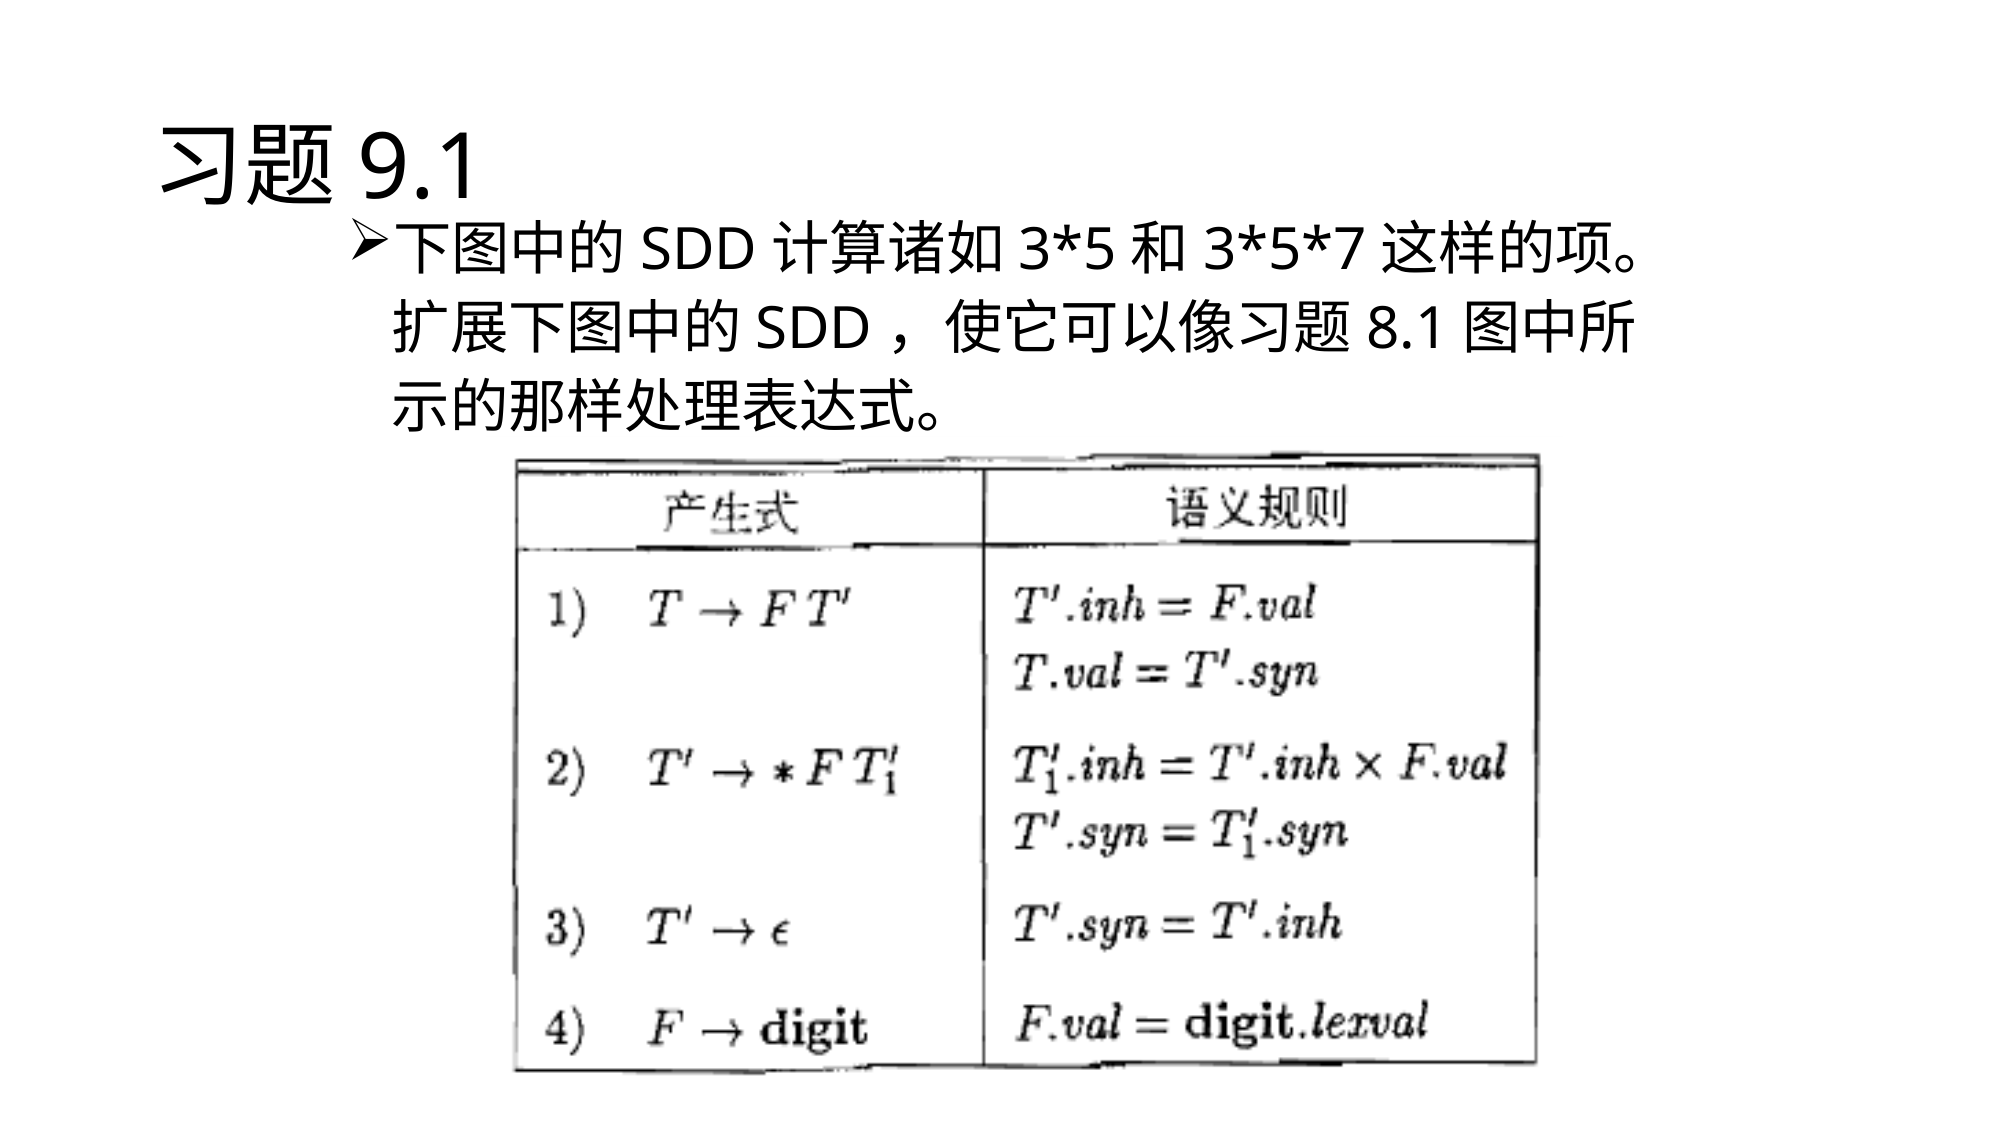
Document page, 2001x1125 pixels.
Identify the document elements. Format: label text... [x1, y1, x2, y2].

title 习题9.1 [137, 59, 1863, 278]
list 下图中的SDD计算诸如3*5和3*5*7这样的项。扩展下图中的SDD，使它可以像习题8.1图中所示的那样处理表达式。 [332, 278, 1680, 996]
picture [486, 435, 1563, 1095]
